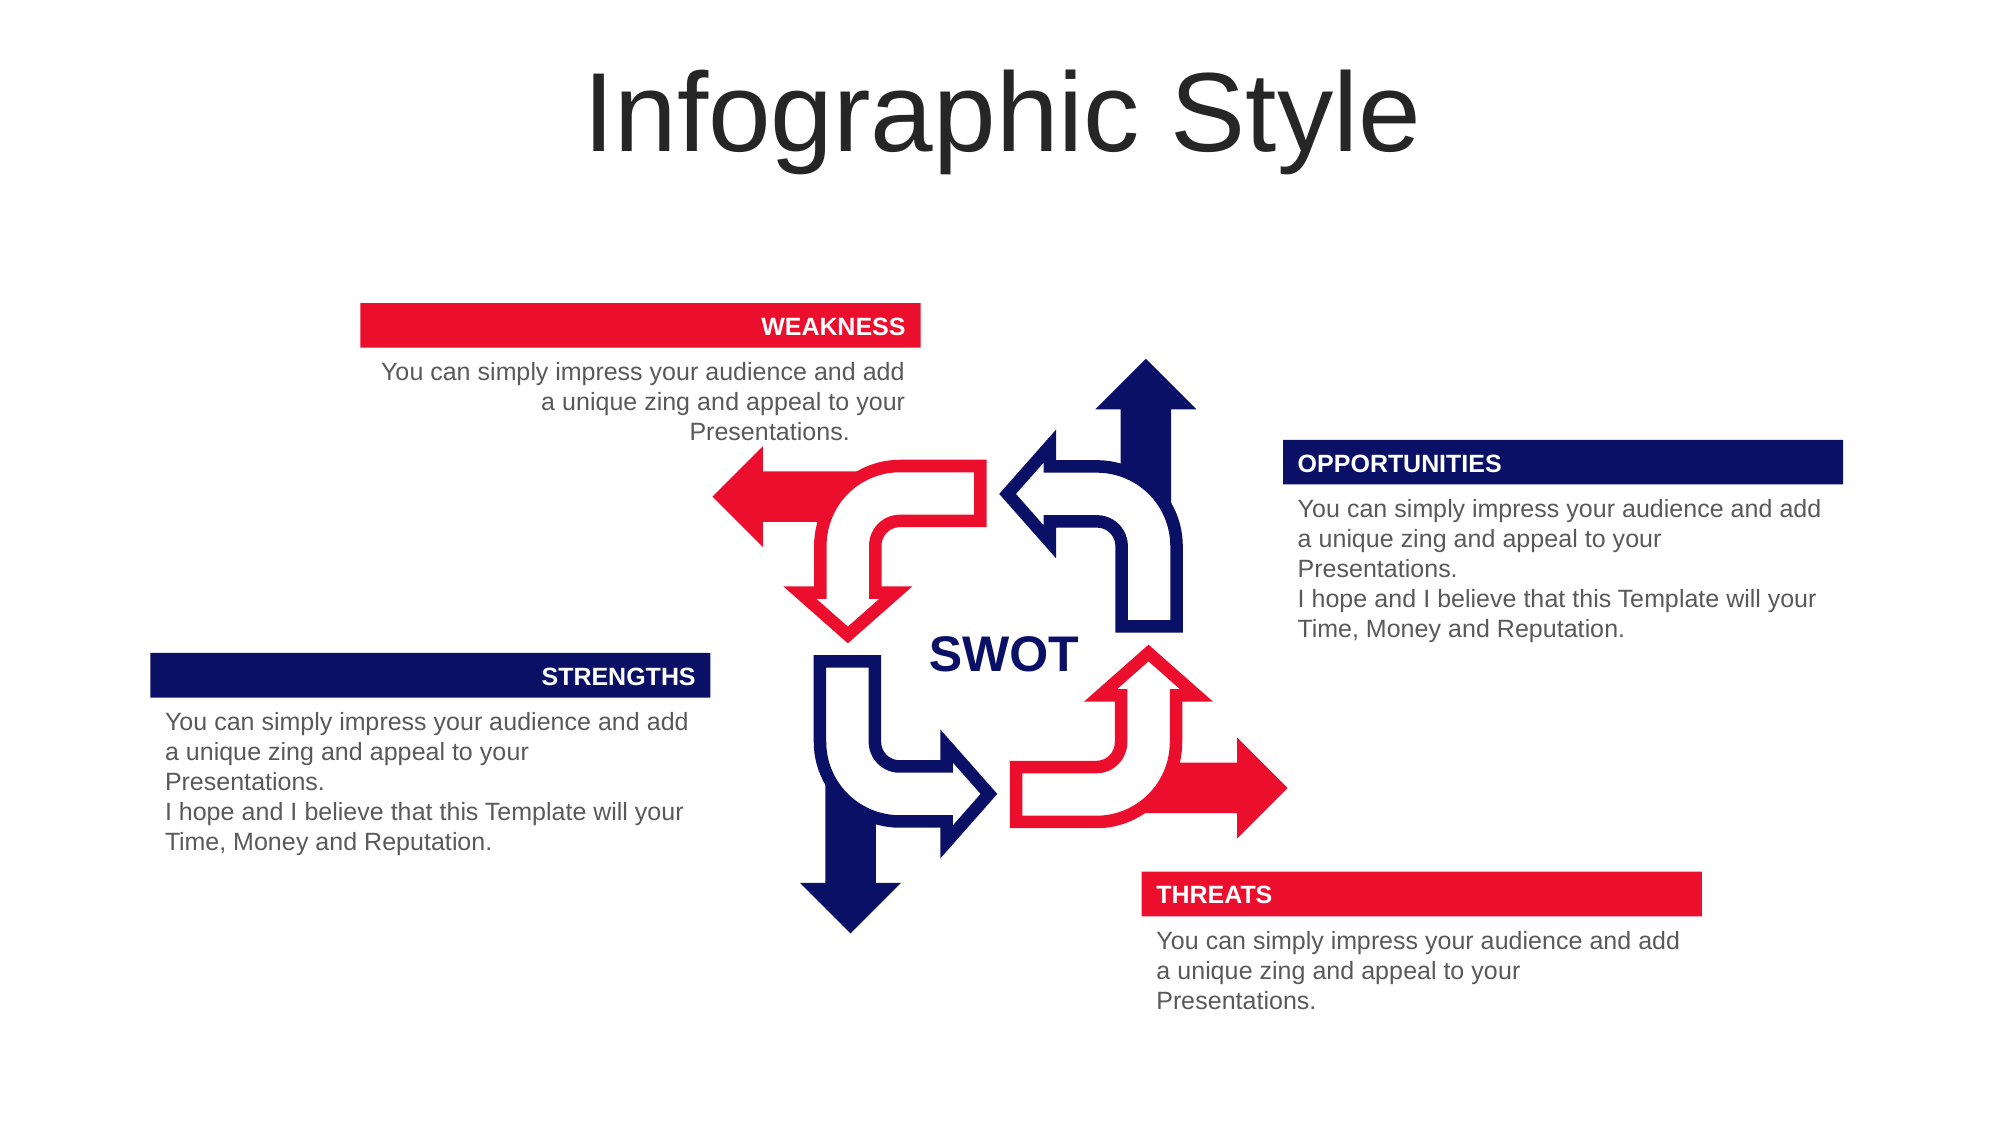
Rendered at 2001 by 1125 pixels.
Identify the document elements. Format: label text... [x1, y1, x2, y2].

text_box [712, 358, 1288, 934]
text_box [360, 302, 921, 425]
list Infographic Style [53, 55, 1952, 175]
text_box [1282, 439, 1844, 622]
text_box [1141, 871, 1702, 993]
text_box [150, 652, 711, 835]
